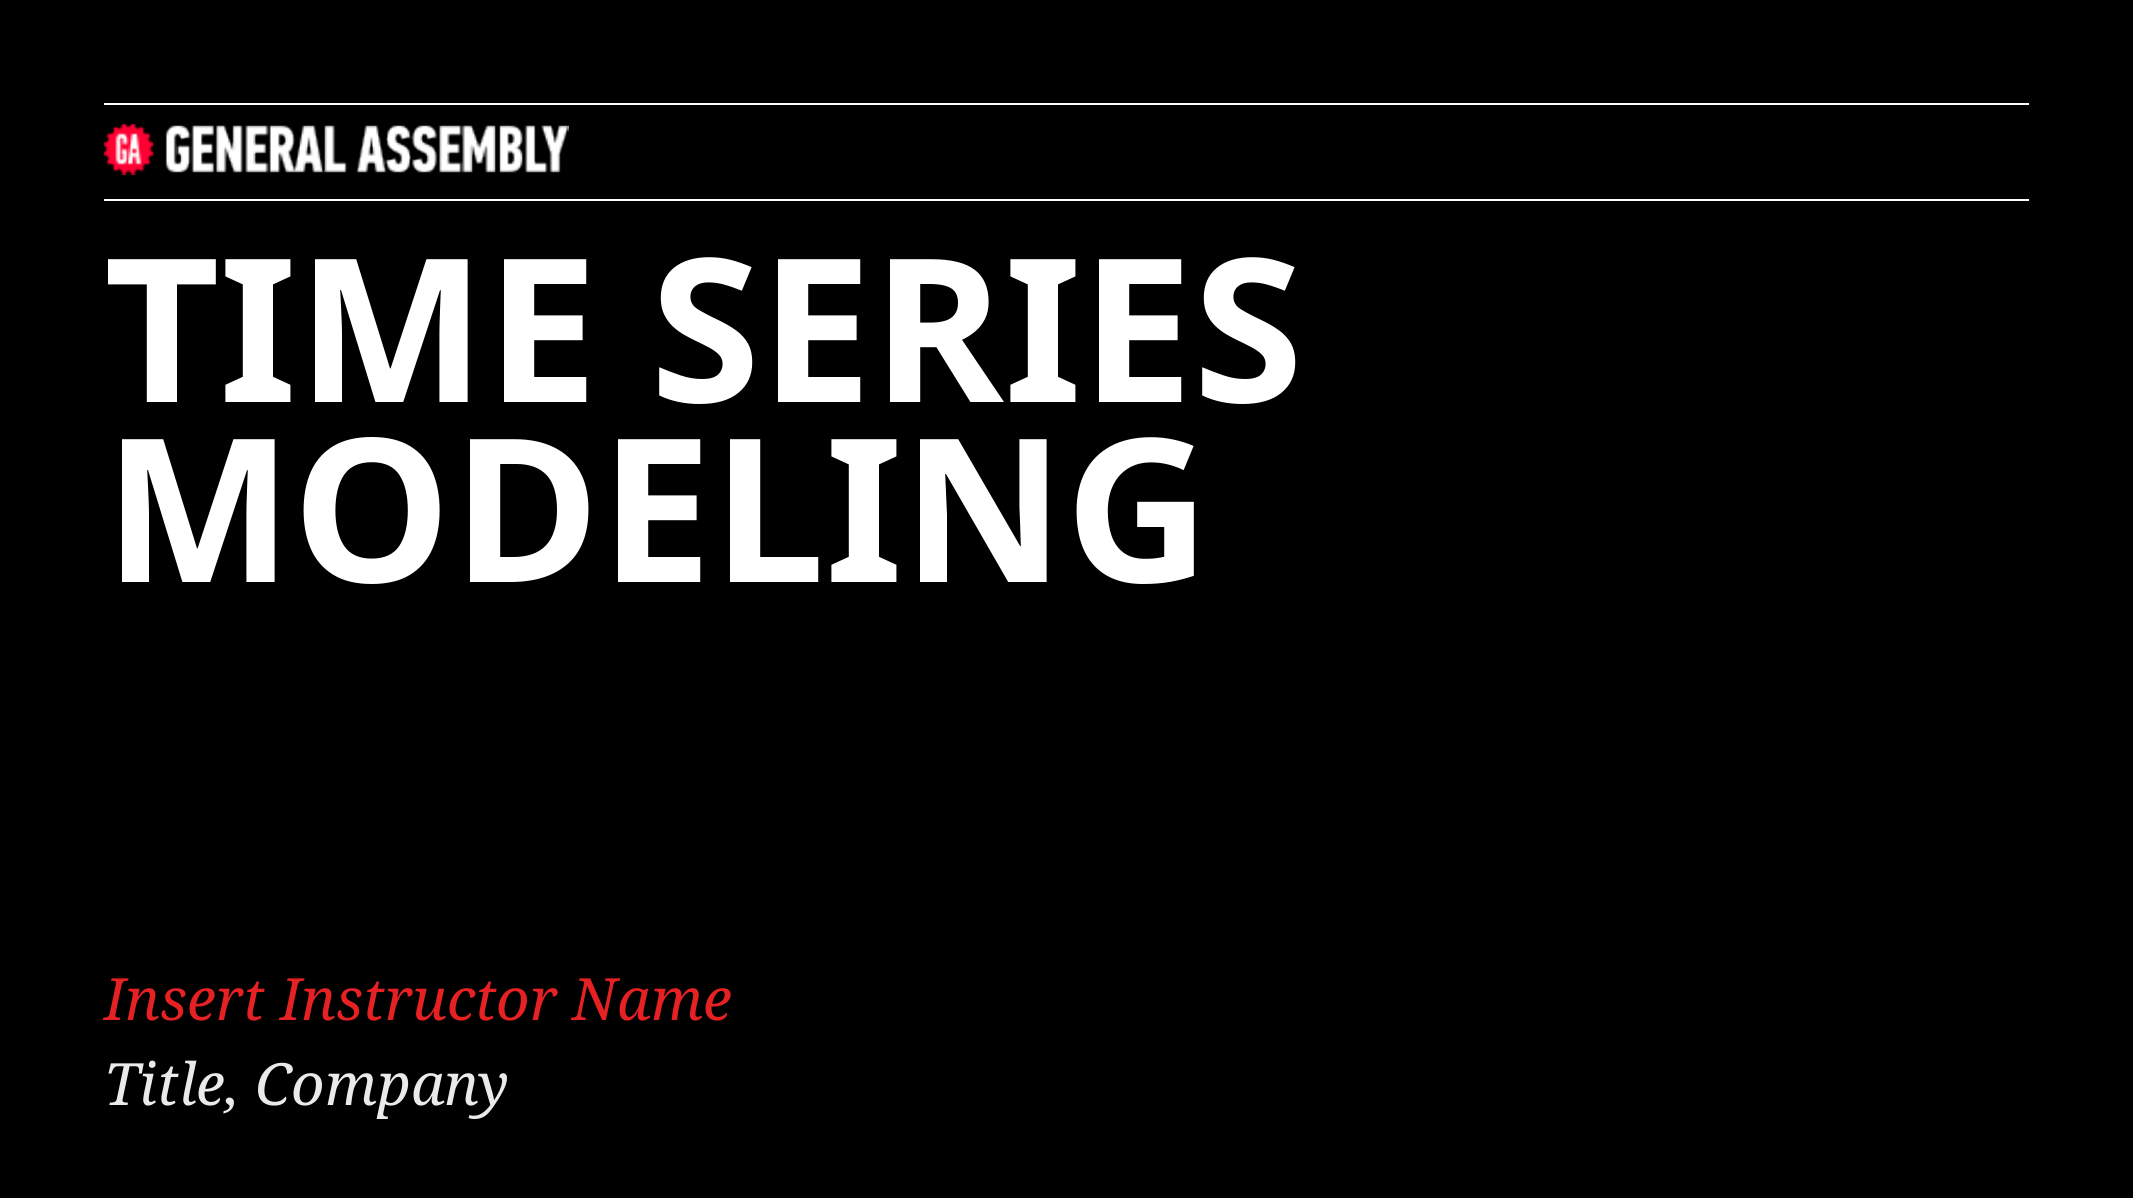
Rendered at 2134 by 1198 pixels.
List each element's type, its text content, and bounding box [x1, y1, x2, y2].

text_box Insert Instructor Name Title, Company [104, 947, 2030, 1090]
picture [104, 124, 569, 175]
text_box TIME SERIES MODELING [104, 258, 2030, 869]
